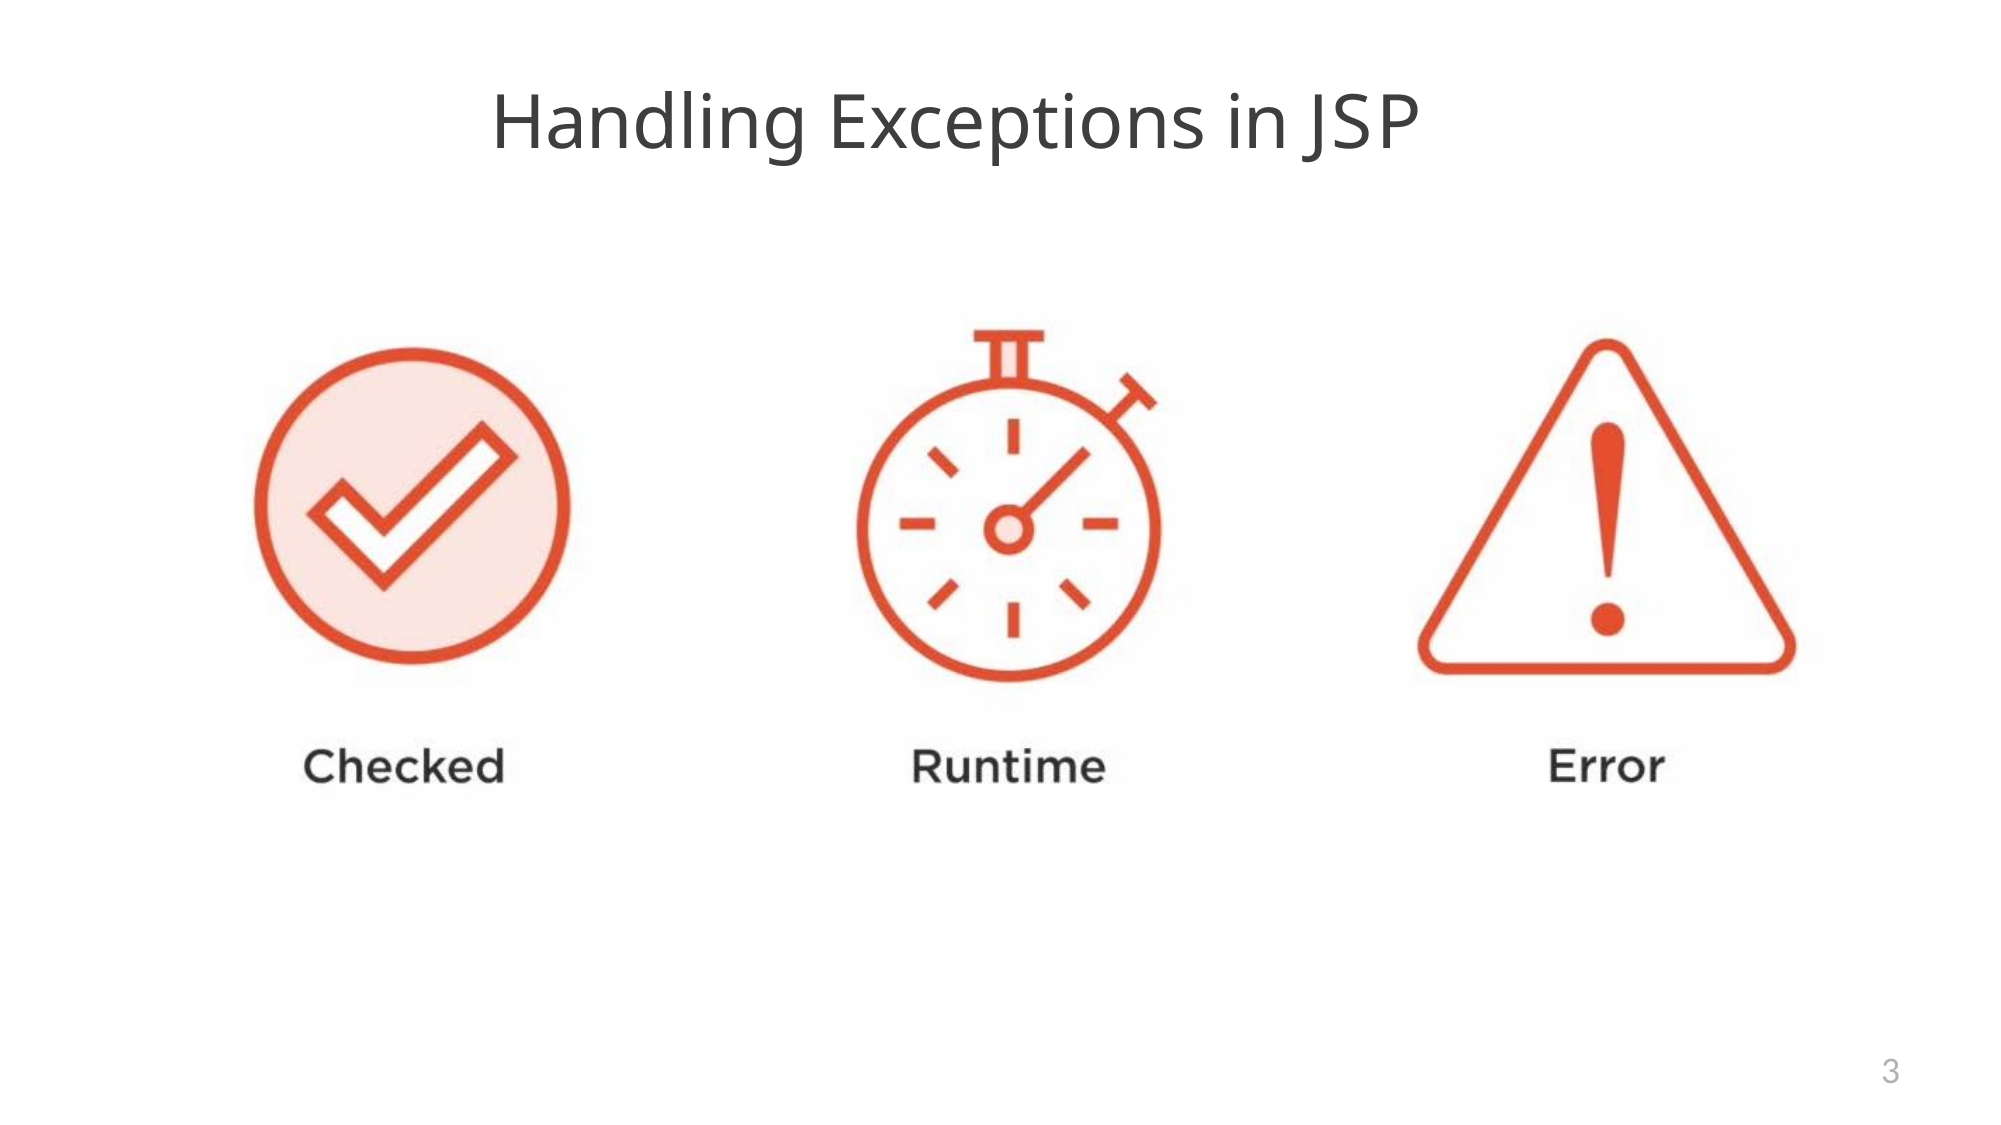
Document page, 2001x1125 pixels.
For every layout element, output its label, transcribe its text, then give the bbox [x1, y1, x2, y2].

picture [244, 209, 1886, 1016]
title Handling Exceptions in JSP [488, 71, 1498, 262]
slide_number 3 [1440, 1046, 1900, 1103]
